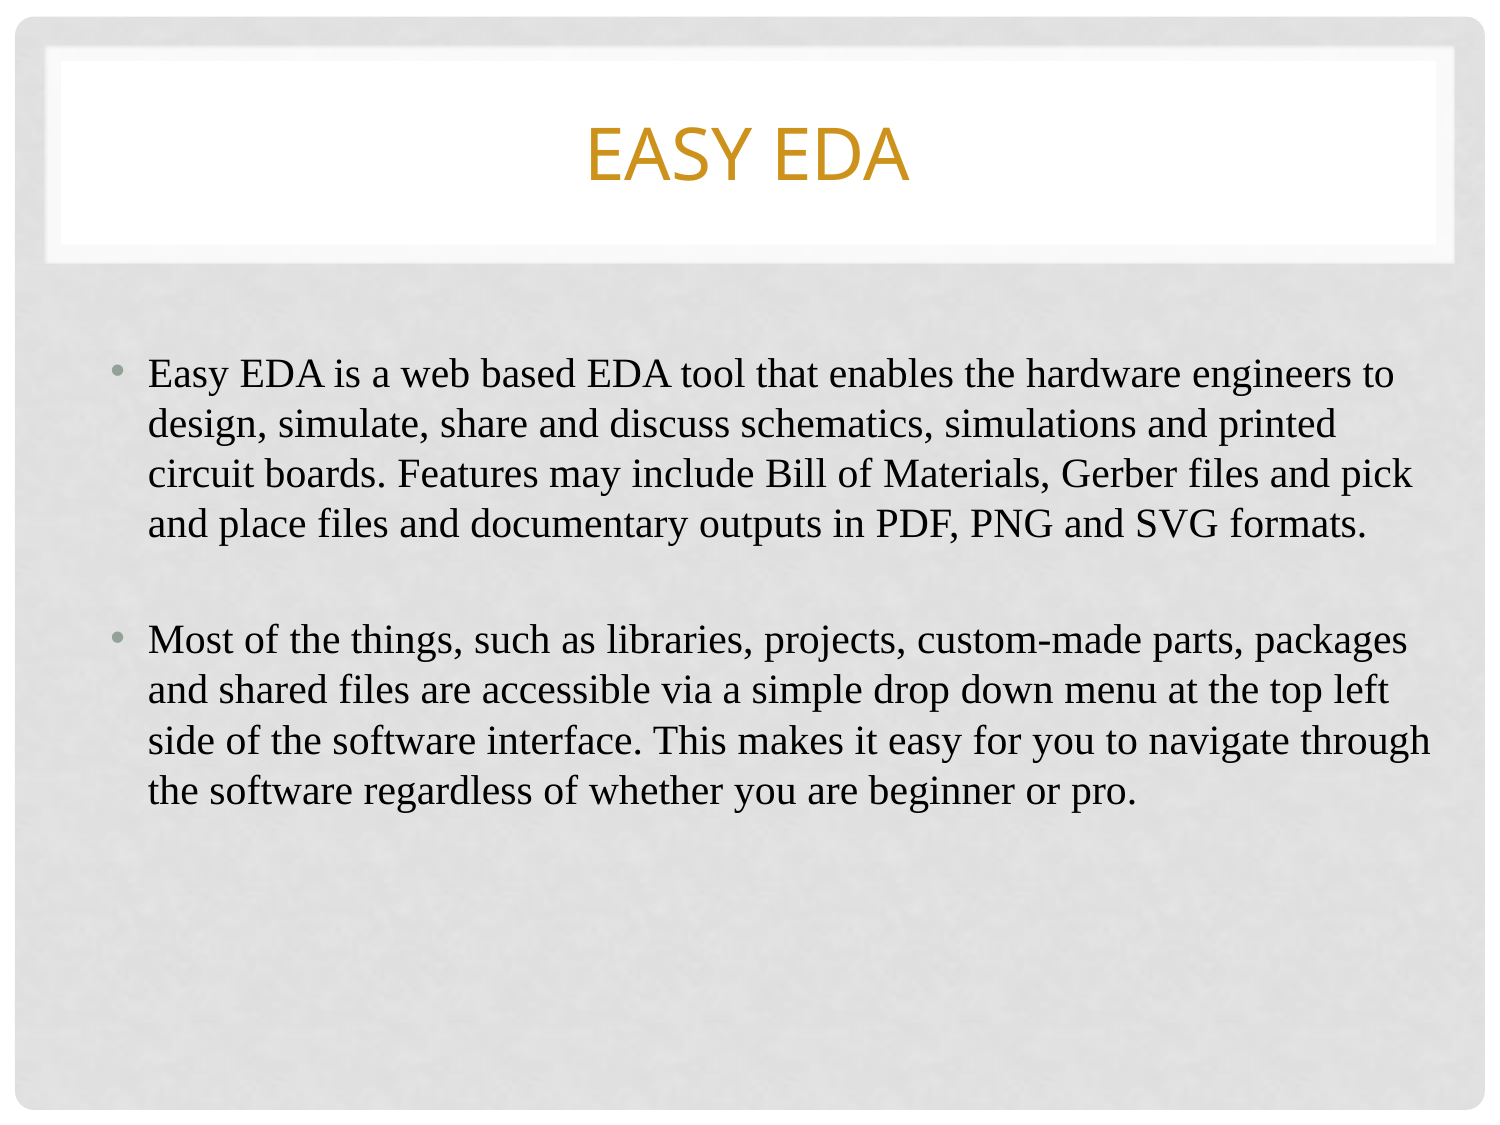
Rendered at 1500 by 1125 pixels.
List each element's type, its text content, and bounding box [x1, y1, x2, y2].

list Easy EDA is a web based EDA tool that enables the hardware engineers to design, simulate, share and discuss schematics, simulations and printed circuit boards. Features may include Bill of Materials, Gerber files and pick and place files and documentary outputs in PDF, PNG and SVG formats. Most of the things, such as libraries, projects, custom-made parts, packages and shared files are accessible via a simple drop down menu at the top left side of the software interface. This makes it easy for you to navigate through the software regardless of whether you are beginner or pro. [76, 338, 1449, 1056]
title Easy EDA [69, 66, 1425, 237]
